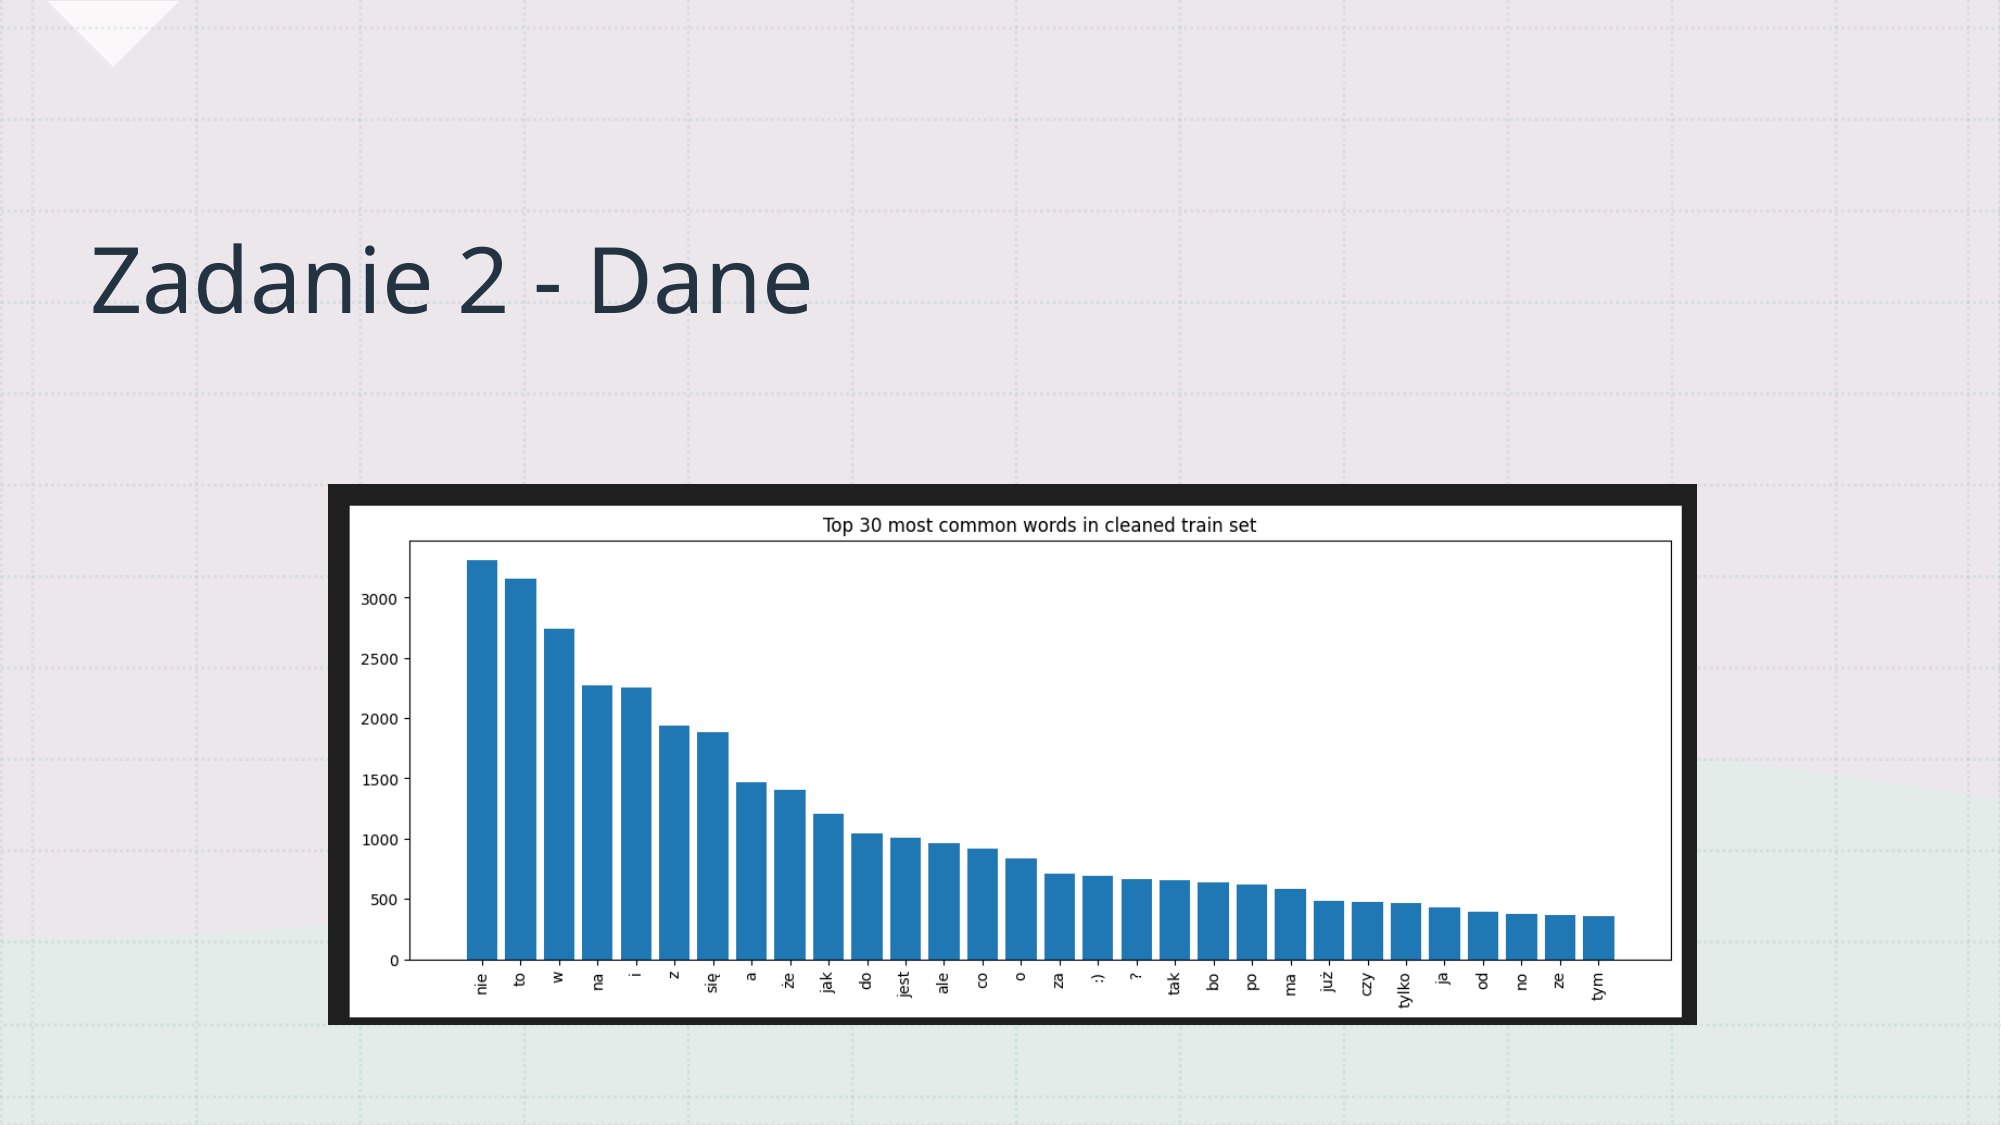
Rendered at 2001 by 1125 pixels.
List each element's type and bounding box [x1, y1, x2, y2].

picture [328, 484, 1697, 1025]
text_box [0, 0, 2000, 1125]
